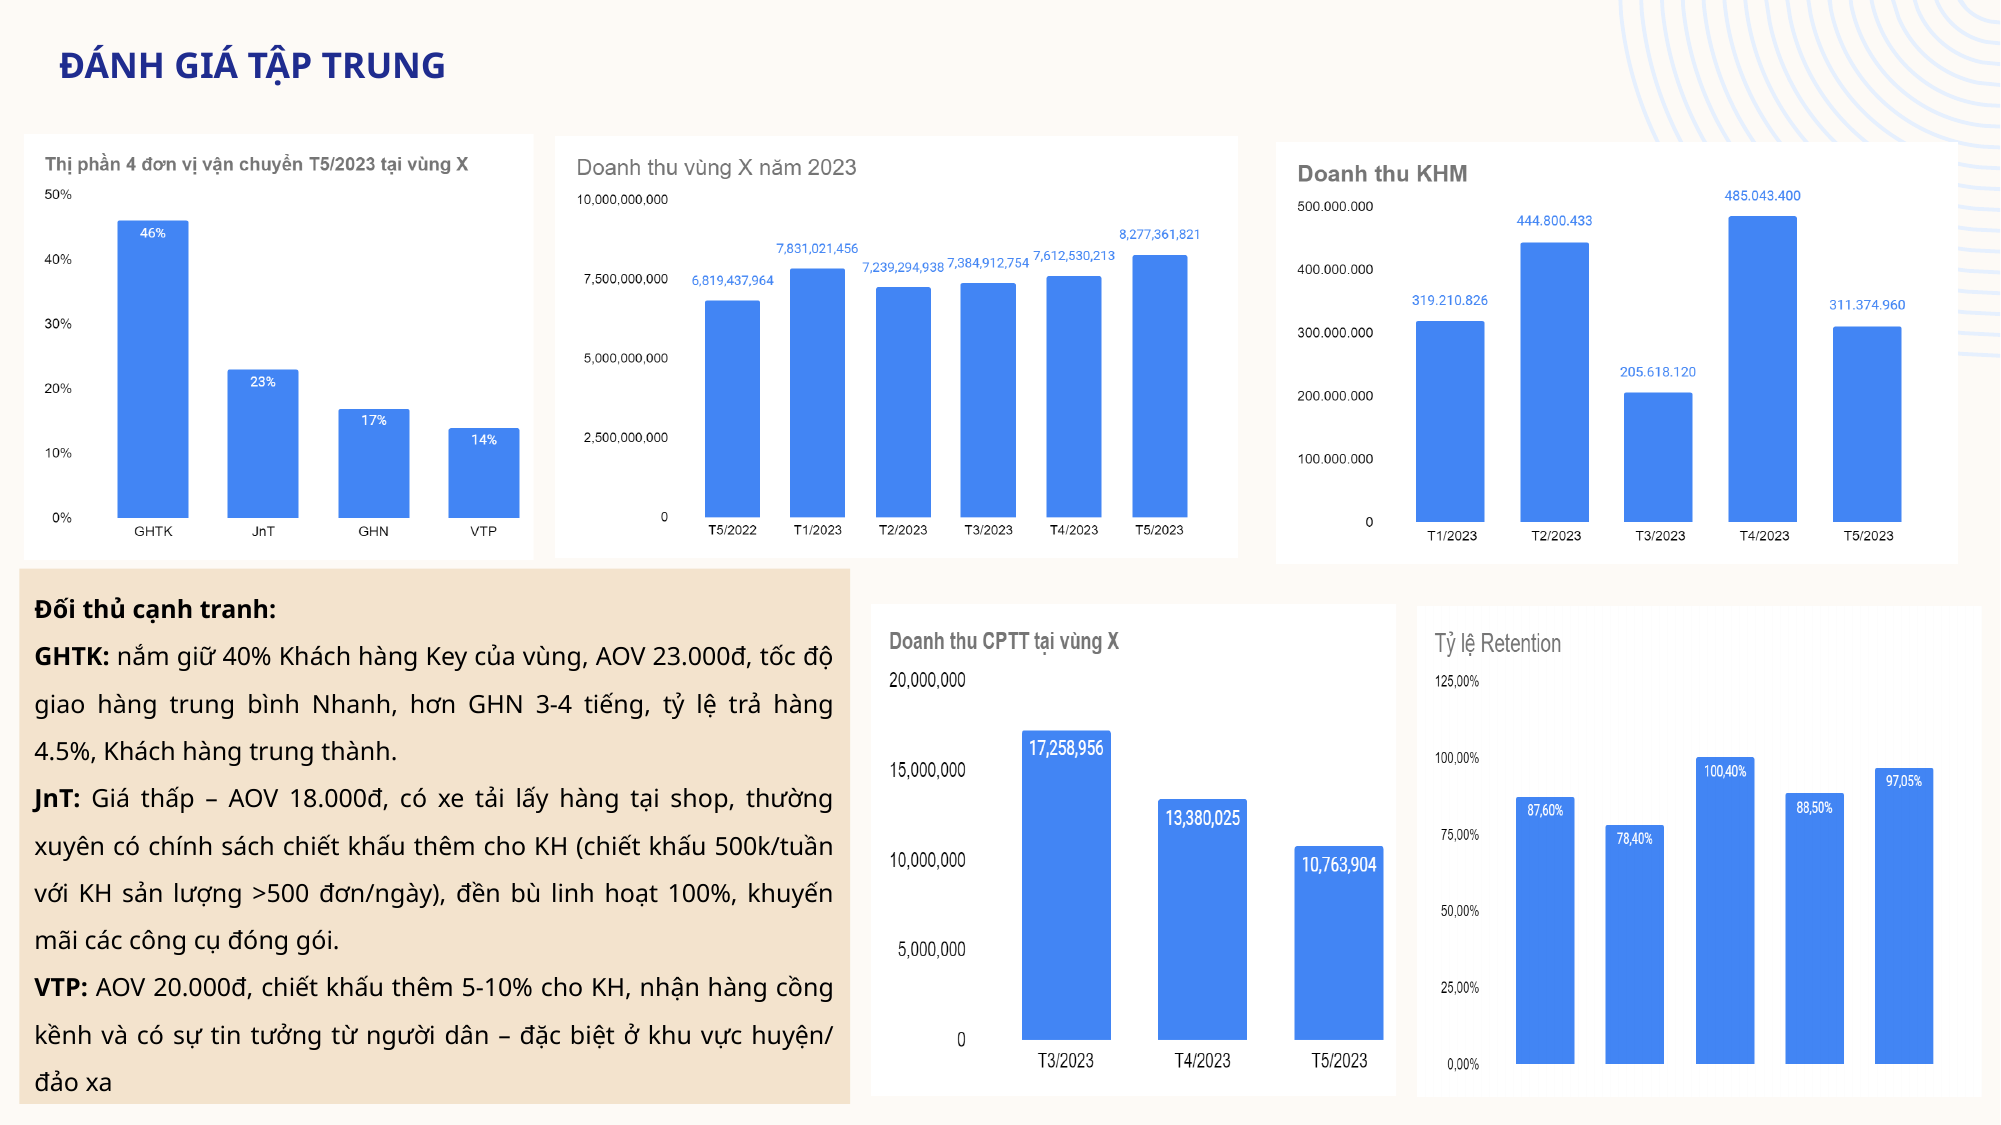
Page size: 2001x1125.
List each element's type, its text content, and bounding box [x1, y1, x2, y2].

picture [1416, 606, 1982, 1098]
picture [555, 136, 1238, 558]
picture [1276, 142, 1958, 564]
picture [23, 134, 534, 560]
picture [870, 604, 1397, 1096]
text_box Đối thủ cạnh tranh: GHTK: nắm giữ 40% Khách hàng Key của vùng, AOV 23.000đ, tốc độ giao hàng trung bình Nhanh, hơn GHN 3-4 tiếng, tỷ lệ trả hàng 4.5%, Khách hàng trung thành. JnT: Giá thấp – AOV 18.000đ, có xe tải lấy hàng tại shop, thường xuyên có chính sách chiết khấu thêm cho KH (chiết khấu 500k/tuần với KH sản lượng >500 đơn/ngày), đền bù linh hoạt 100%, khuyến mãi các công cụ đóng gói. VTP: AOV 20.000đ, chiết khấu thêm 5-10% cho KH, nhận hàng cồng kềnh và có sự tin tưởng từ người dân – đặc biệt ở khu vực huyện/ đảo xa [19, 568, 851, 1104]
footer ĐÁNH GIÁ TẬP TRUNG [44, 41, 570, 87]
